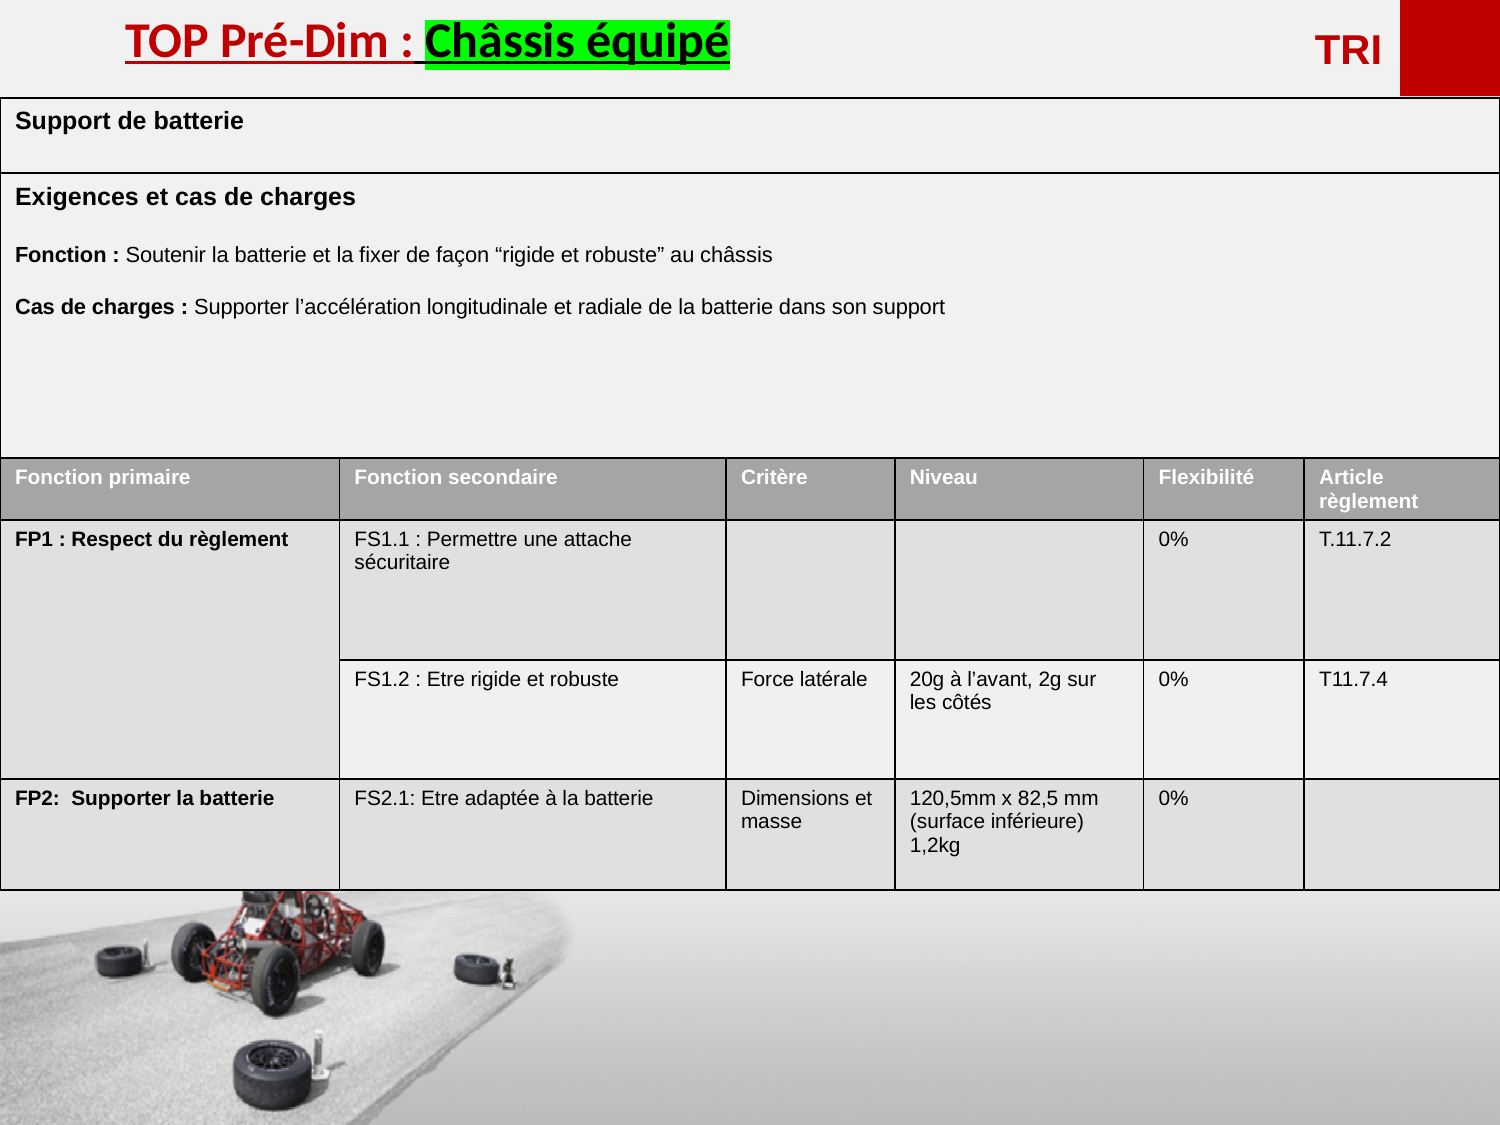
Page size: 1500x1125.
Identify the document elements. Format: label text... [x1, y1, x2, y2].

table_cell Force latérale [727, 661, 894, 778]
table_header Flexibilité [1144, 459, 1303, 519]
table_cell 0% [1144, 780, 1303, 889]
table_header Critère [727, 459, 894, 519]
table_cell FS1.1 : Permettre une attache sécuritaire [340, 521, 725, 659]
table_cell T11.7.4 [1305, 661, 1499, 778]
table_header Fonction secondaire [340, 459, 725, 519]
table_cell T.11.7.2 [1305, 521, 1499, 659]
table_cell Dimensions et masse [727, 780, 894, 889]
picture [0, 0, 1400, 97]
picture [0, 891, 1500, 1125]
text_box TRI [1299, 14, 1400, 81]
table_header Niveau [896, 459, 1143, 519]
table_cell FS2.1: Etre adaptée à la batterie [340, 780, 725, 889]
table_cell 0% [1144, 521, 1303, 659]
table_header Article règlement [1305, 459, 1499, 519]
table_cell 0% [1144, 661, 1303, 778]
table_cell [1305, 780, 1499, 889]
table_header Fonction primaire [1, 459, 339, 519]
text_box Exigences et cas de charges Fonction : Soutenir la batterie et la fixer de façon “rigide et robuste” au châssis Cas de charges : Supporter l’accélération longitudinale et radiale de la batterie dans son support [0, 173, 1500, 458]
table_cell FP1 : Respect du règlement [1, 521, 339, 778]
text_box TOP Pré-Dim : Châssis équipé [0, 0, 855, 76]
table_cell 120,5mm x 82,5 mm (surface inférieure) 1,2kg [896, 780, 1143, 889]
table_cell FP2: Supporter la batterie [1, 780, 339, 889]
text_box <<<<<< [1400, 0, 1500, 97]
table_cell 20g à l’avant, 2g sur les côtés [896, 661, 1143, 778]
table_cell [896, 521, 1143, 659]
table_cell FS1.2 : Etre rigide et robuste [340, 661, 725, 778]
table_cell [727, 521, 894, 659]
text_box Support de batterie [0, 97, 1500, 173]
